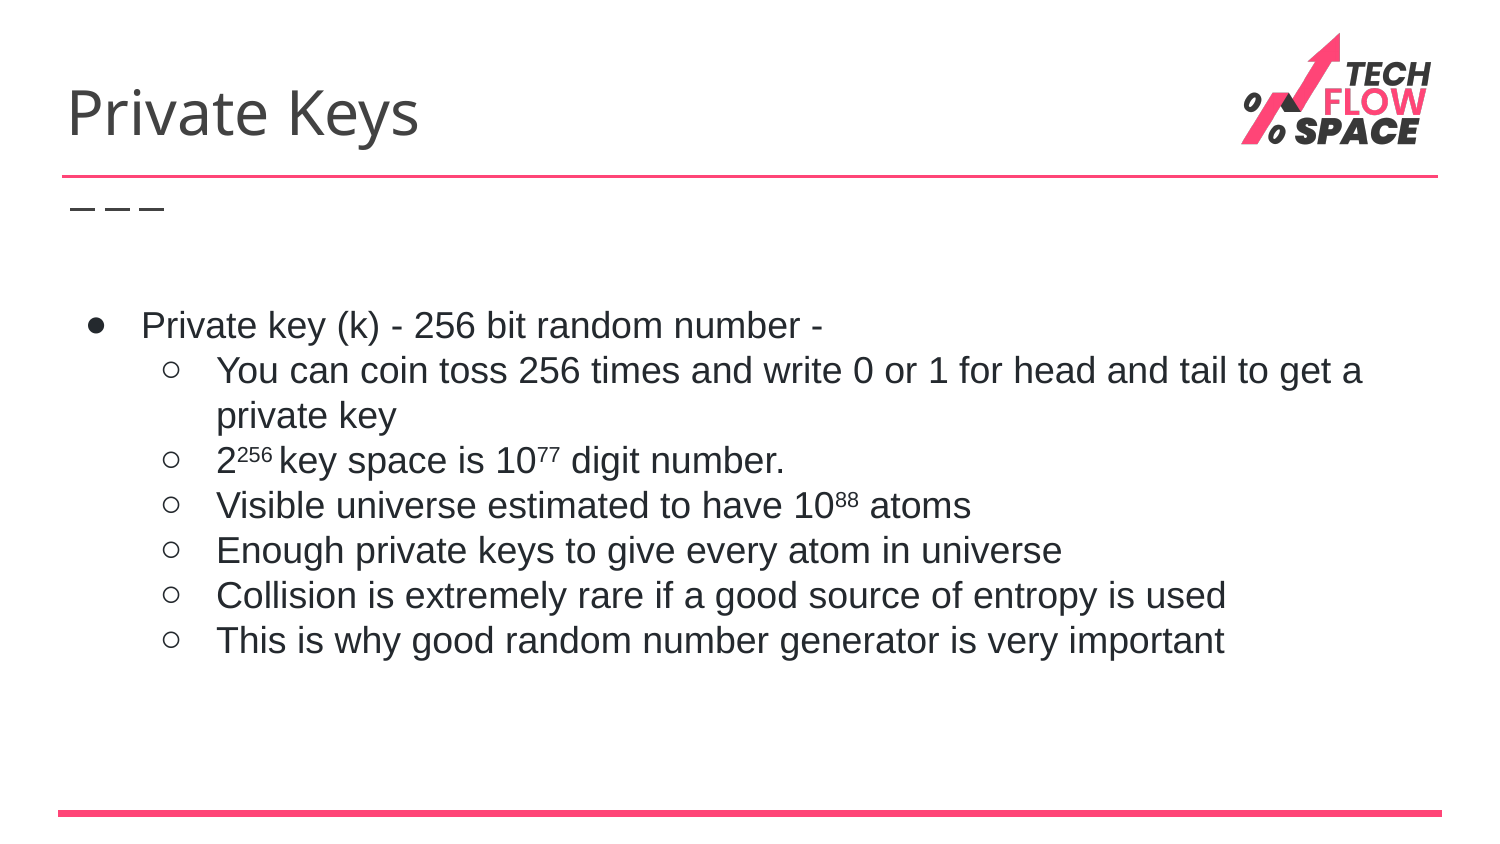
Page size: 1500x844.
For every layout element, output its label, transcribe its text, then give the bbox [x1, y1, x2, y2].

picture [1212, 14, 1460, 163]
title Private Keys [51, 42, 1077, 163]
list Private key (k) - 256 bit random number - You can coin toss 256 times and write 0 or 1 for head and tail to get a private key 2256 key space is 1077 digit number. Visible universe estimated to have 1088 atoms Enough private keys to give every atom in universe Collision is extremely rare if a good source of entropy is used This is why good random number generator is very important [51, 240, 1449, 750]
